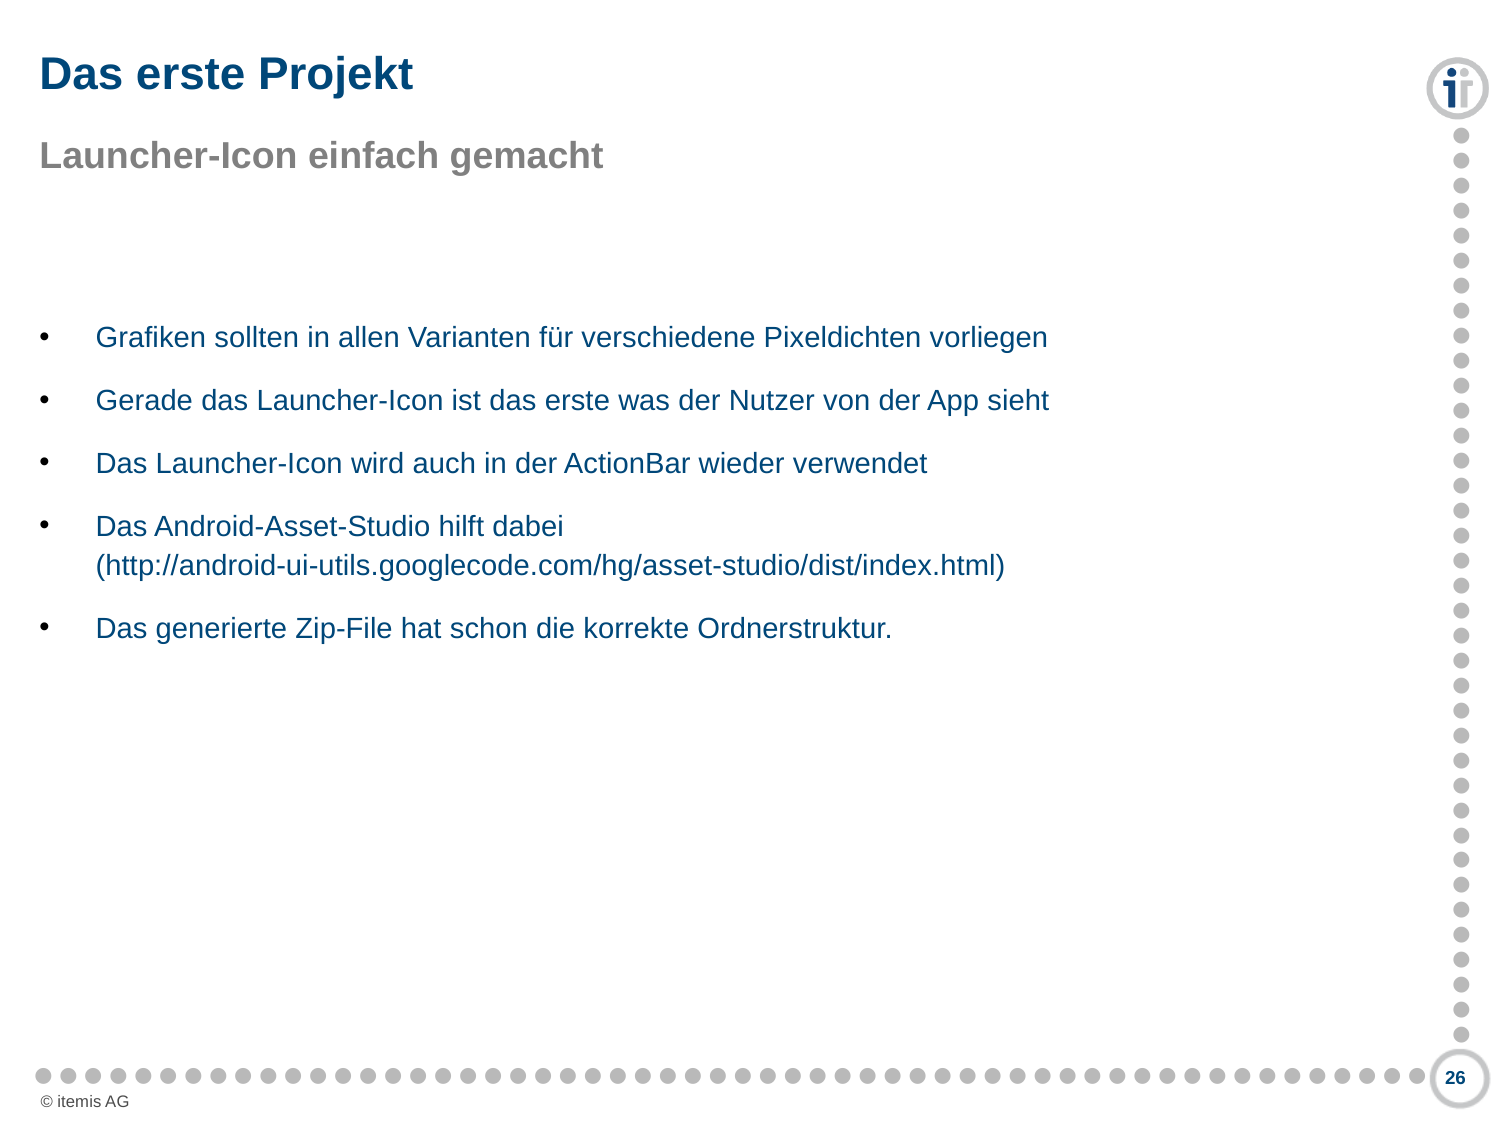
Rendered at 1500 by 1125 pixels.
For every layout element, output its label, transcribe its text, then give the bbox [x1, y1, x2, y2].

slide_number 26 [1428, 1067, 1493, 1095]
title Das erste Projekt [39, 48, 1412, 125]
list Grafiken sollten in allen Varianten für verschiedene Pixeldichten vorliegen Gerade das Launcher-Icon ist das erste was der Nutzer von der App sieht Das Launcher-Icon wird auch in der ActionBar wieder verwendet Das Android-Asset-Studio hilft dabei (http://android-ui-utils.googlecode.com/hg/asset-studio/dist/index.html) Das generierte Zip-File hat schon die korrekte Ordnerstruktur. [39, 314, 1412, 1034]
picture [1425, 55, 1490, 121]
picture [1426, 1046, 1492, 1112]
subtitle Launcher-Icon einfach gemacht [39, 125, 1412, 232]
